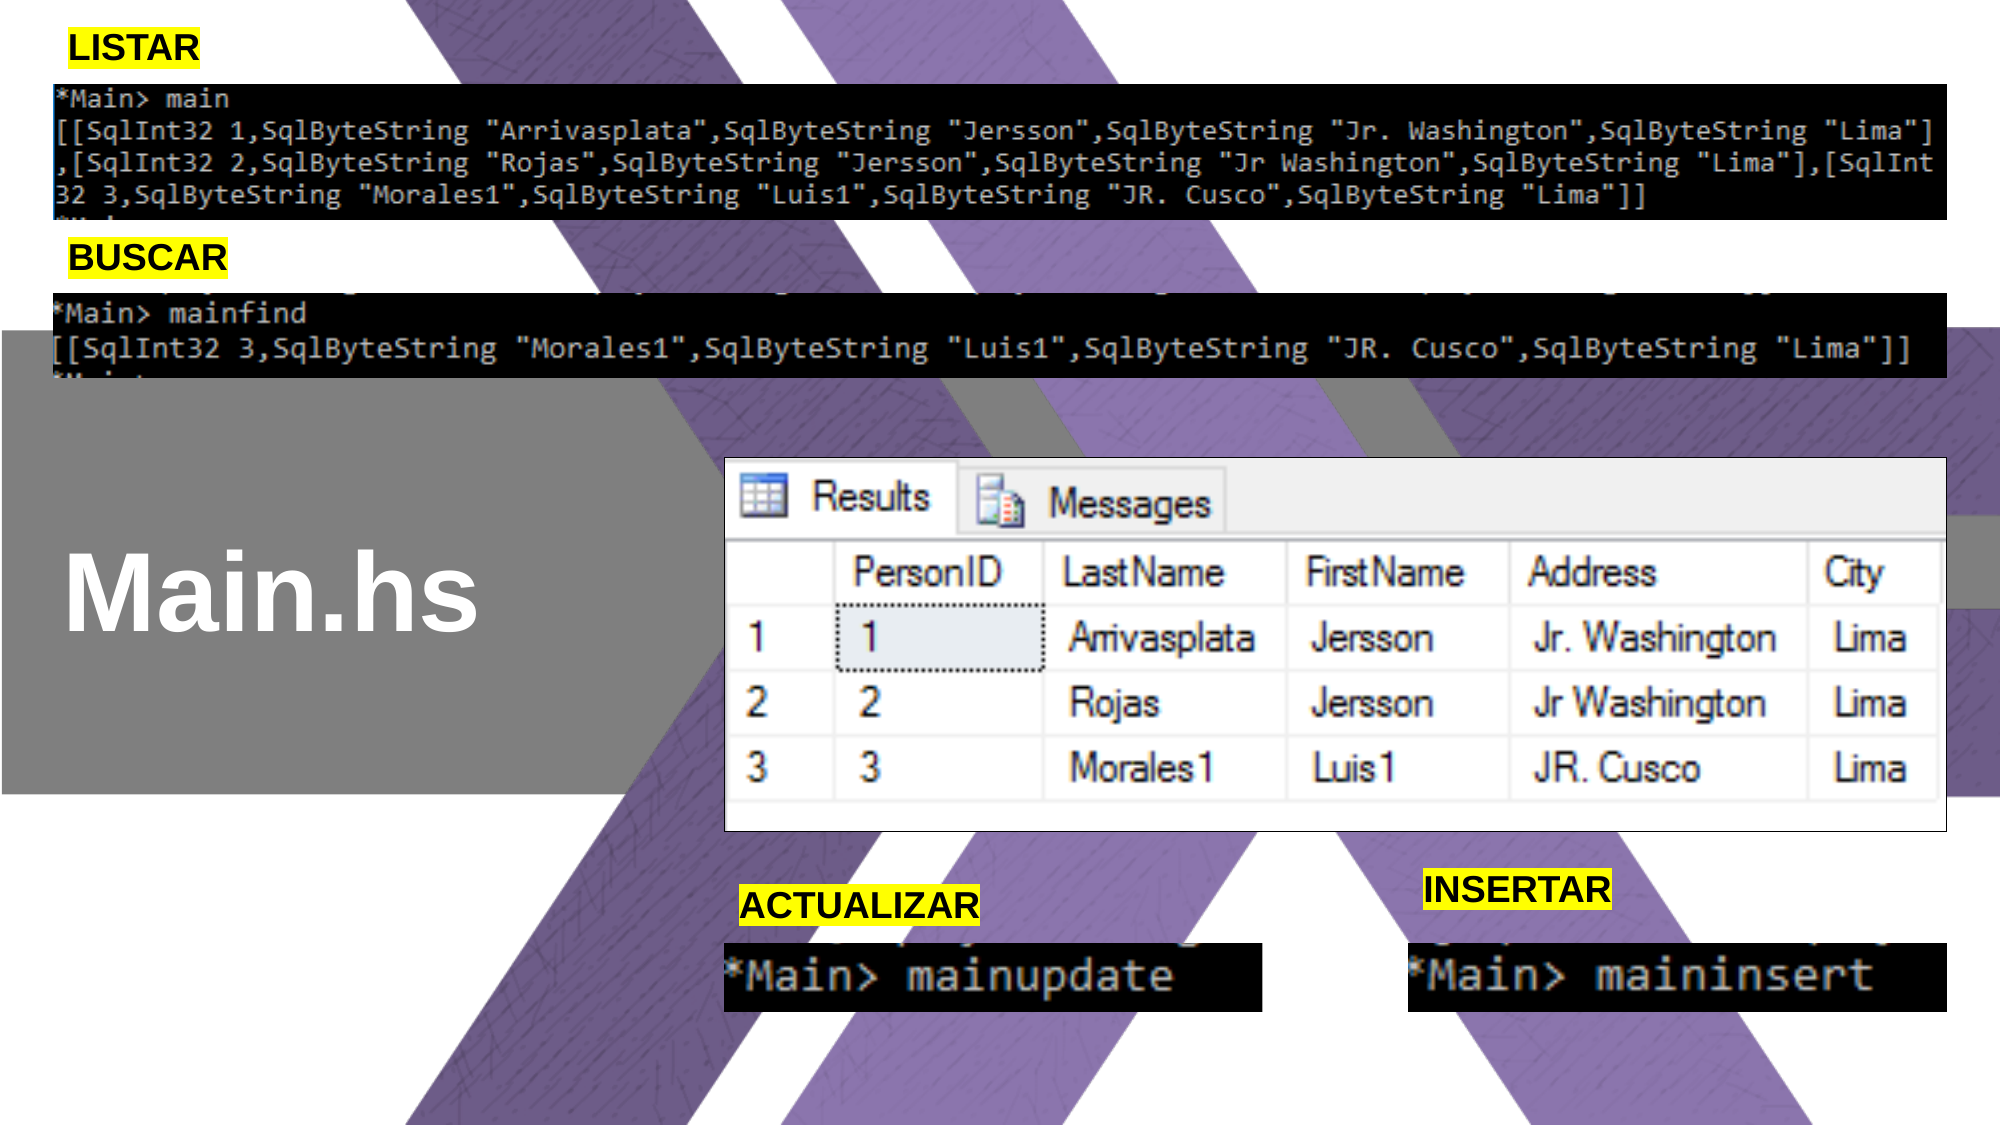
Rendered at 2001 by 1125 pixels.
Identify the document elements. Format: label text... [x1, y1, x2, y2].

text_box [1, 330, 405, 795]
text_box Main.hs [48, 511, 405, 662]
text_box LISTAR [53, 15, 405, 76]
picture [53, 0, 2000, 1125]
text_box BUSCAR [53, 225, 405, 286]
